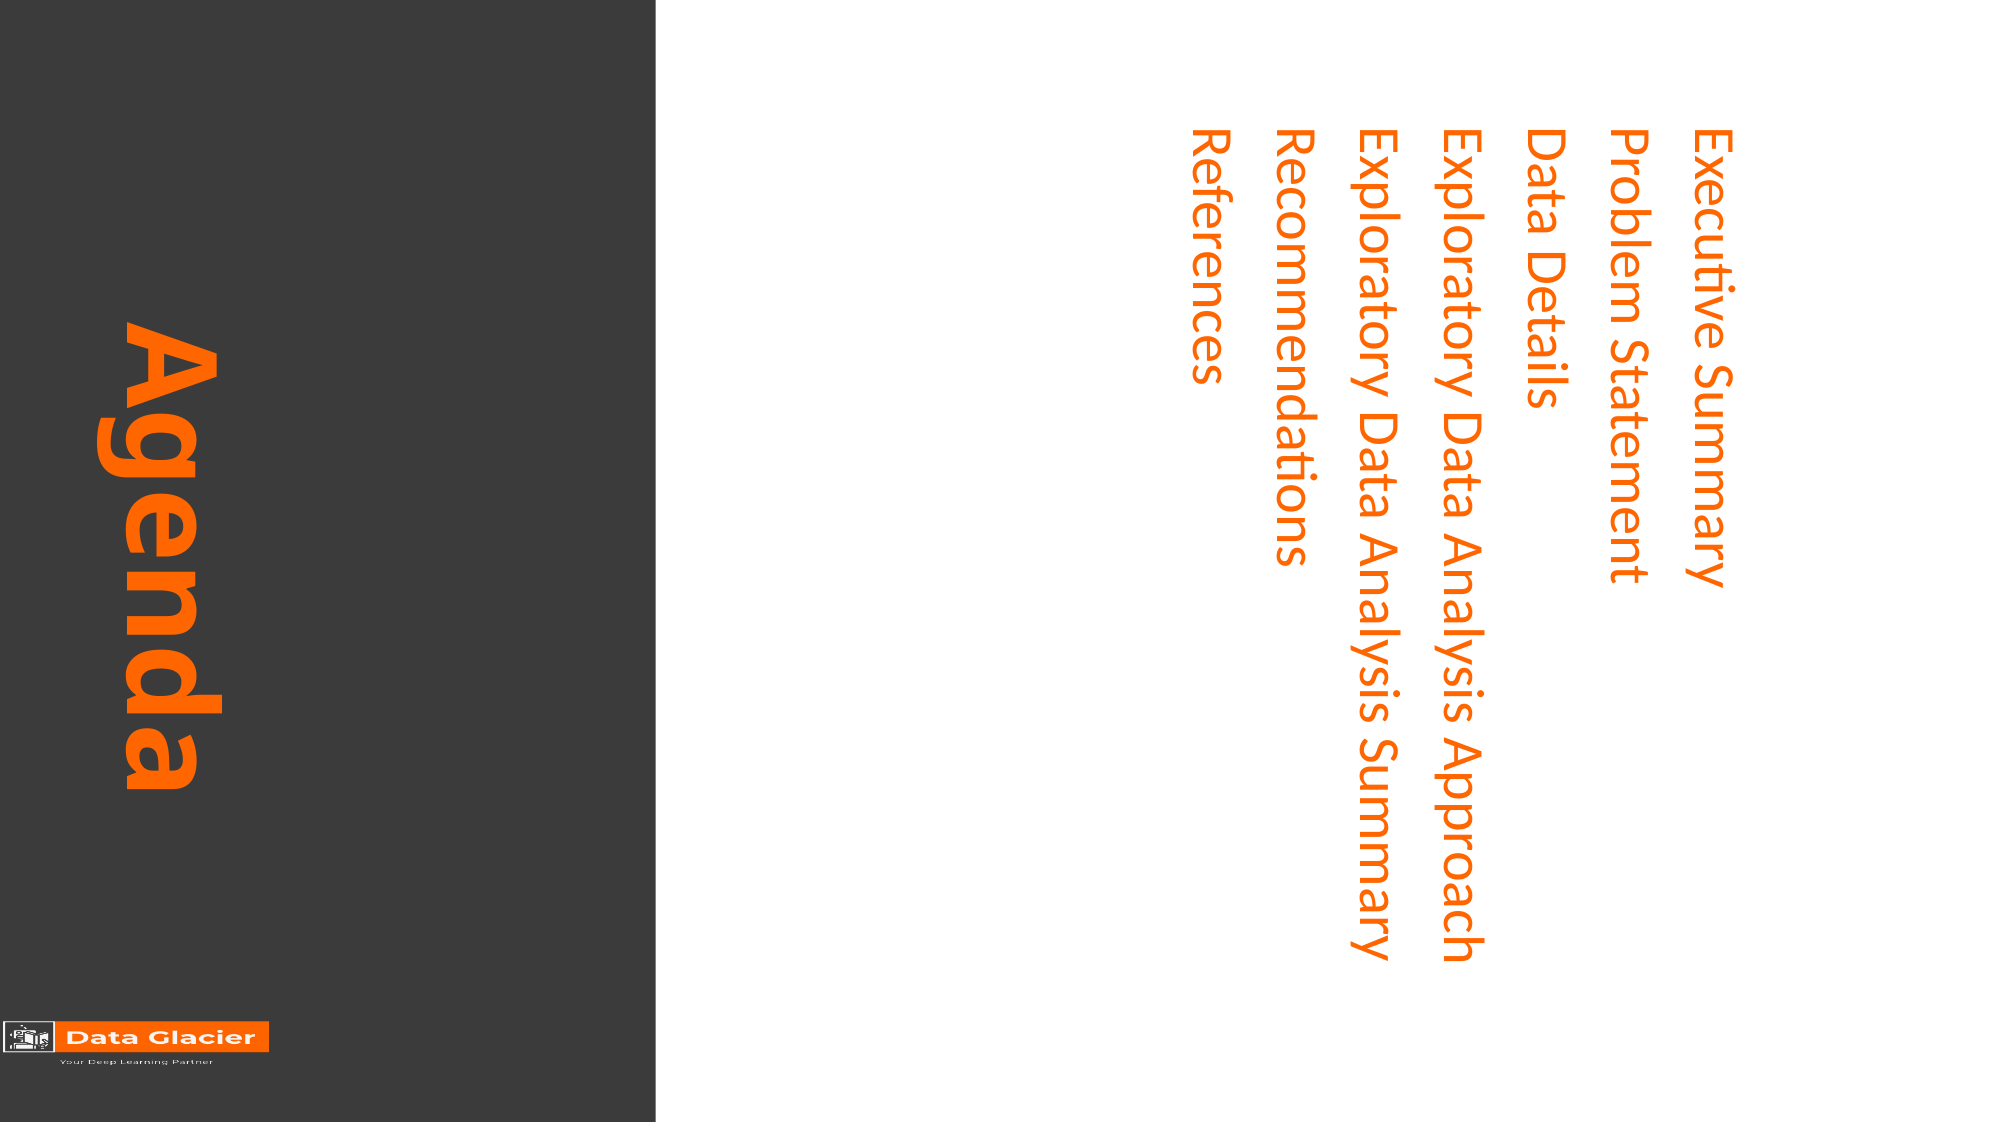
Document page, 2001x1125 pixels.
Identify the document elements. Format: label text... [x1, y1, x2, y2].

picture [0, 961, 272, 1125]
title Agenda [0, 0, 655, 1122]
subtitle Executive Summary Problem Statement Data Details Exploratory Data Analysis Approach Exploratory Data Analysis Summary Recommendations References [655, 0, 2000, 1125]
